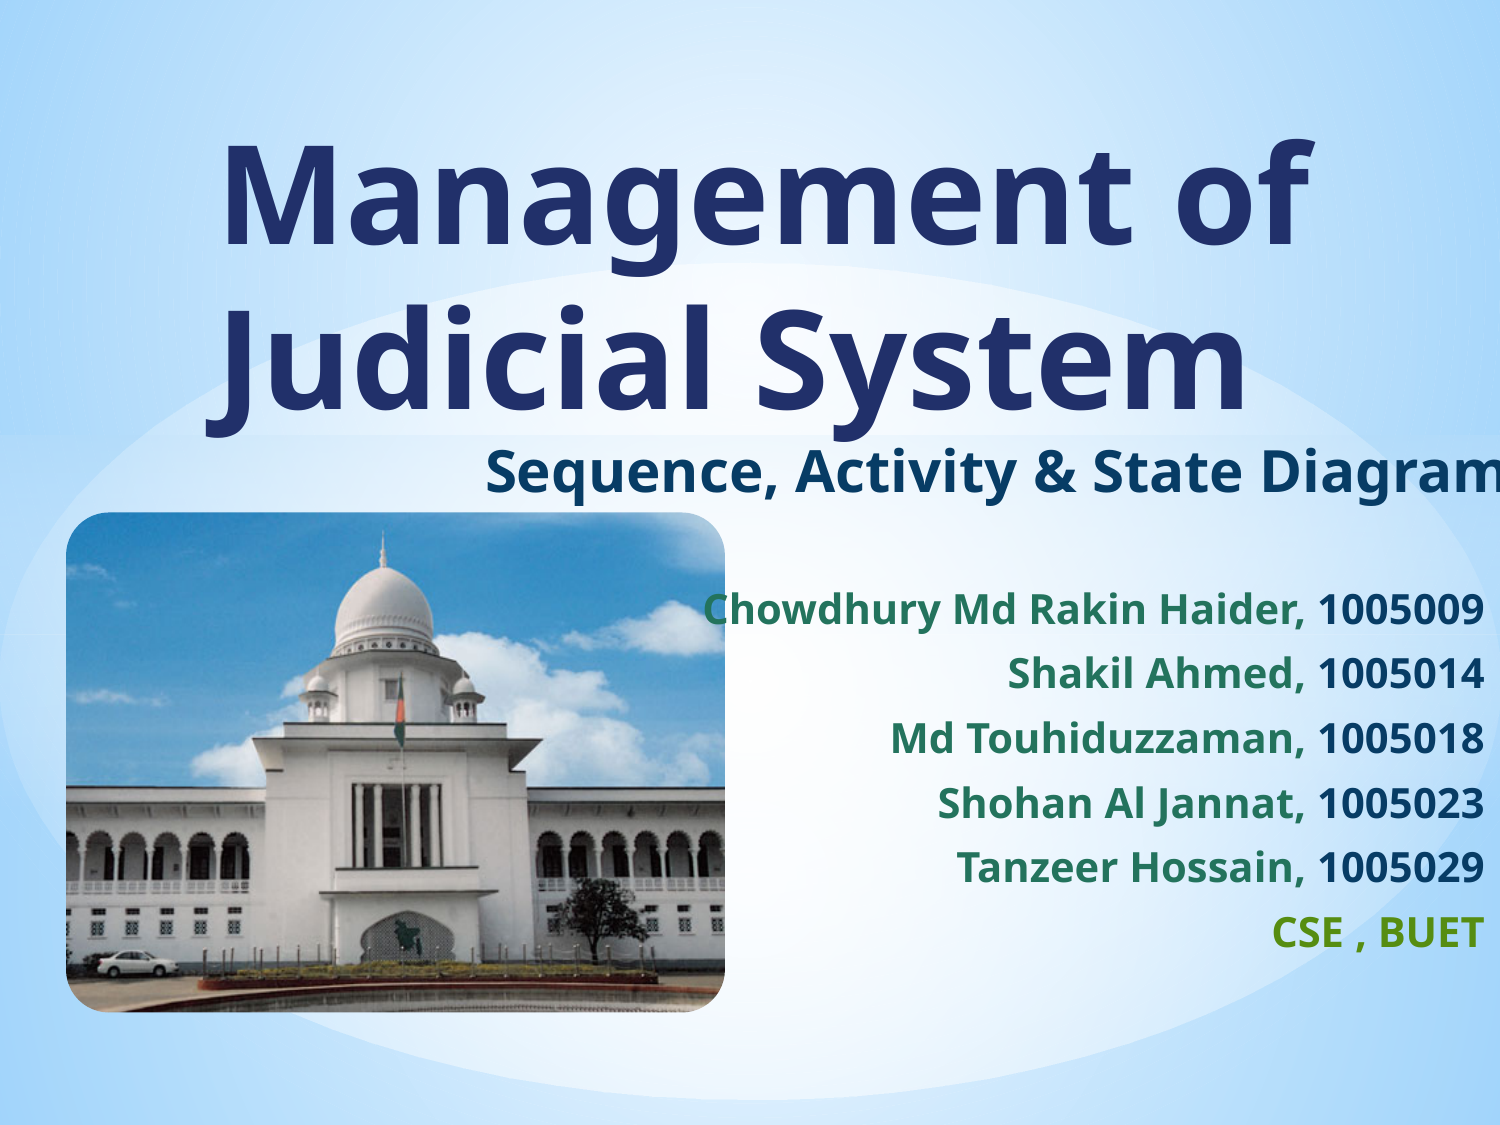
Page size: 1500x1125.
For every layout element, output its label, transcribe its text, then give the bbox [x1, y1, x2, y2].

text_box Management of Judicial System [201, 99, 1362, 445]
subtitle Chowdhury Md Rakin Haider, 1005009 Shakil Ahmed, 1005014 Md Touhiduzzaman, 1005018 Shohan Al Jannat, 1005023 Tanzeer Hossain, 1005029 CSE , BUET [730, 575, 1500, 1000]
picture [65, 512, 726, 1013]
text_box Sequence, Activity & State Diagram [470, 426, 1500, 512]
